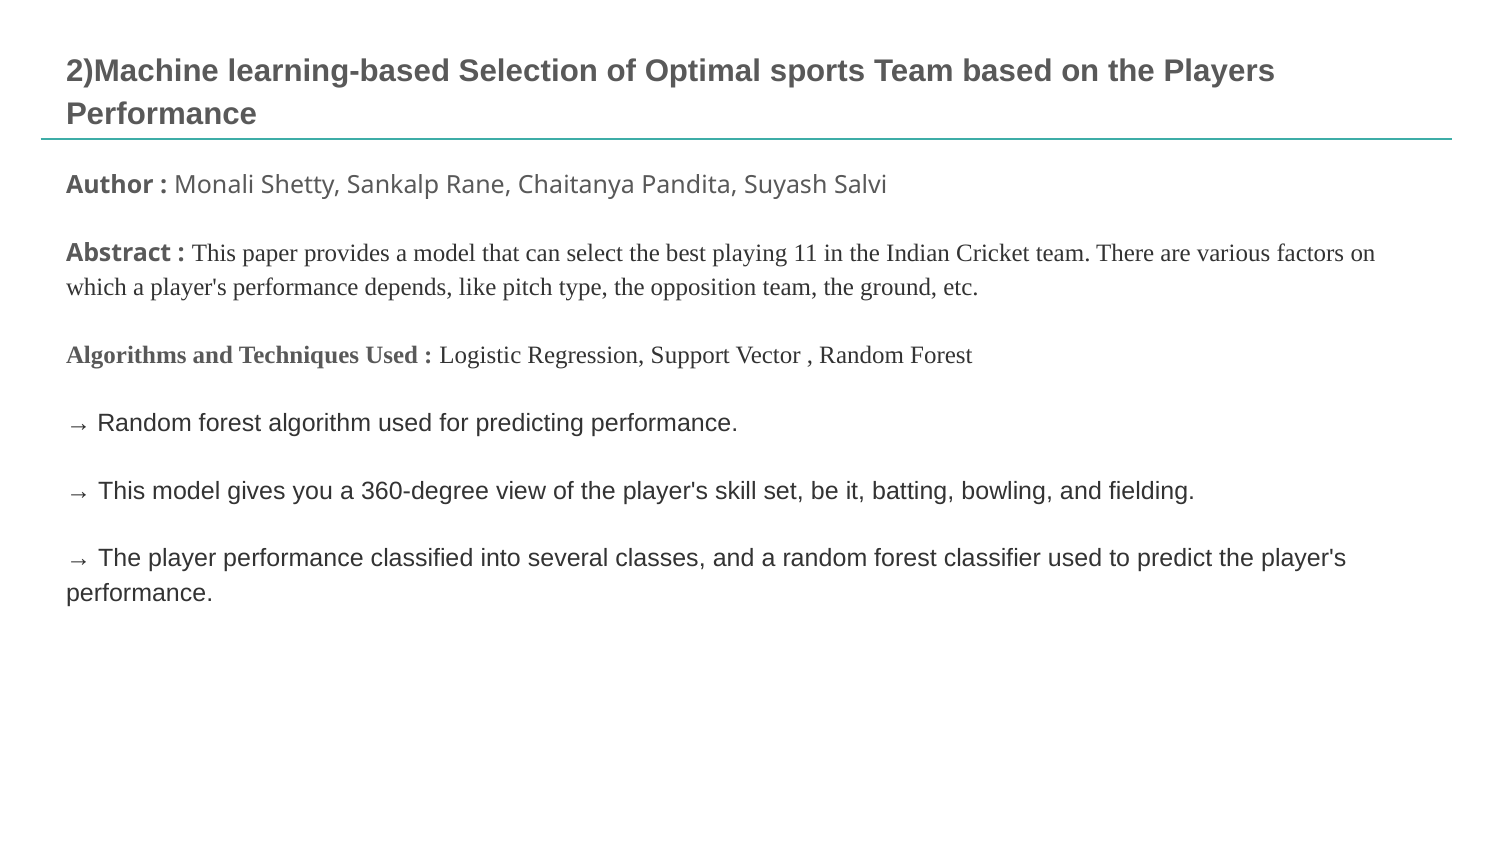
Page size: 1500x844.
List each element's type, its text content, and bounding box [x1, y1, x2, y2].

list 2)Machine learning-based Selection of Optimal sports Team based on the Players Performance Author : Monali Shetty, Sankalp Rane, Chaitanya Pandita, Suyash Salvi Abstract : This paper provides a model that can select the best playing 11 in the Indian Cricket team. There are various factors on which a player's performance depends, like pitch type, the opposition team, the ground, etc. Algorithms and Techniques Used : Logistic Regression, Support Vector , Random Forest → Random forest algorithm used for predicting performance. → This model gives you a 360-degree view of the player's skill set, be it, batting, bowling, and fielding. → The player performance classified into several classes, and a random forest classifier used to predict the player's performance. [51, 29, 1449, 750]
